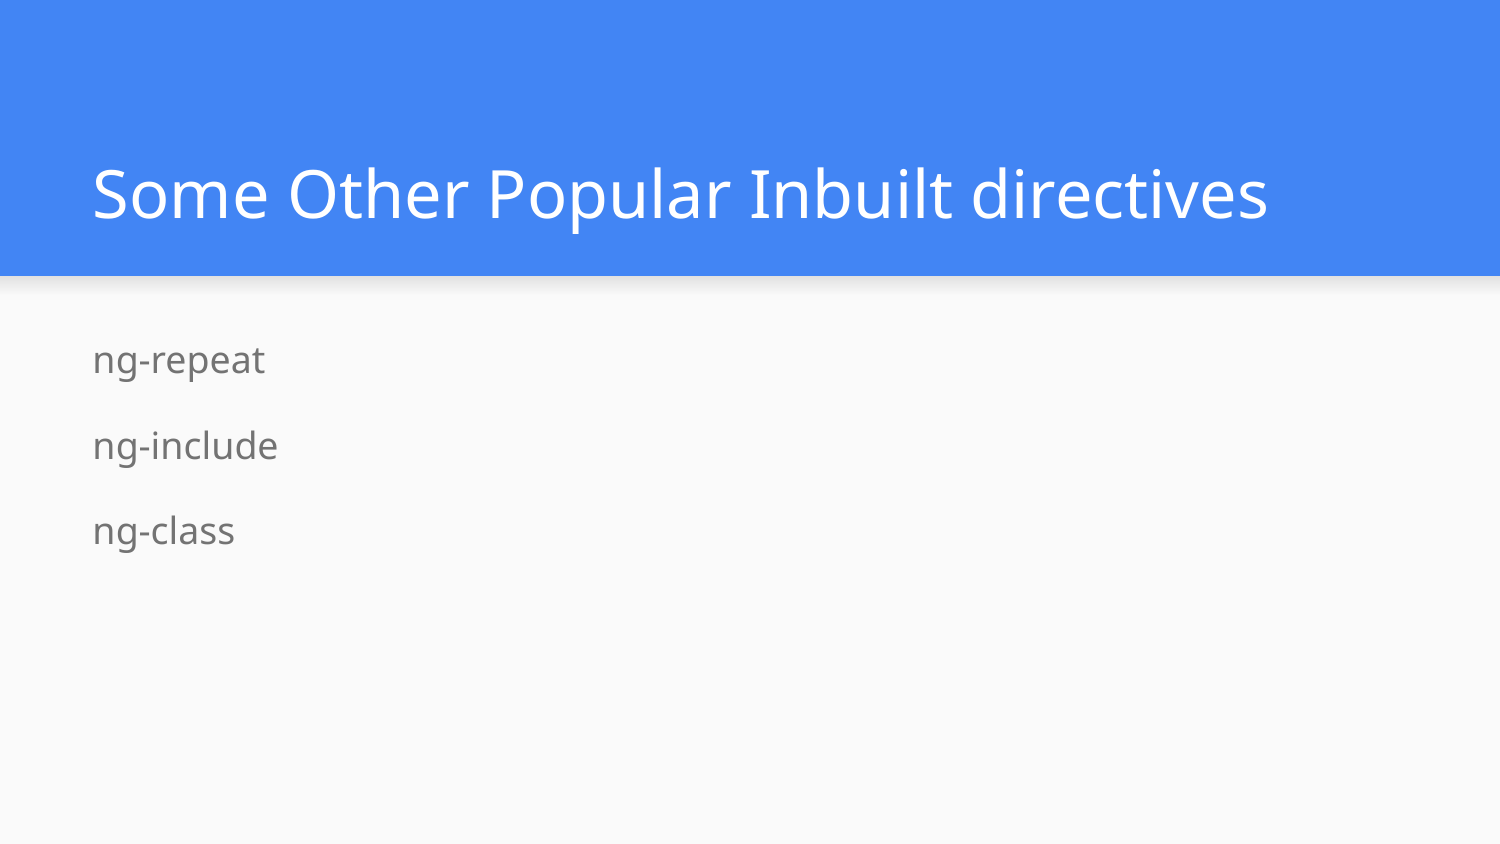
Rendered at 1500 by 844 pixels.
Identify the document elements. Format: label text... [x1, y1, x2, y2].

list ng-repeat ng-include ng-class [77, 314, 1427, 760]
title Some Other Popular Inbuilt directives [77, 121, 1427, 248]
